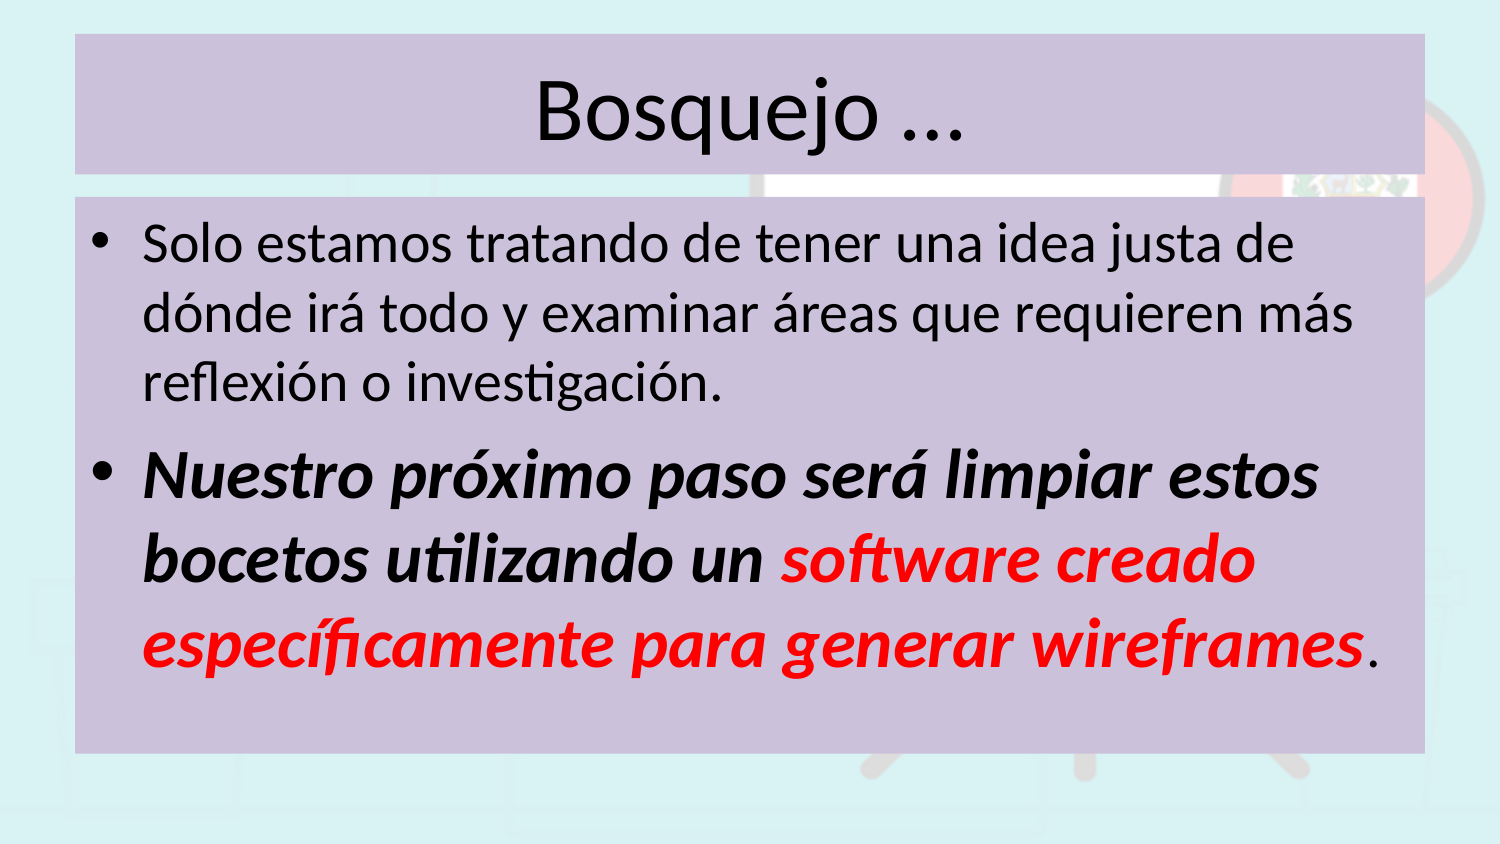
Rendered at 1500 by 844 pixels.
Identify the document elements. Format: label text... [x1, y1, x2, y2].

list Solo estamos tratando de tener una idea justa de dónde irá todo y examinar áreas que requieren más reflexión o investigación. Nuestro próximo paso será limpiar estos bocetos utilizando un software creado específicamente para generar wireframes. [75, 196, 1425, 754]
title Bosquejo … [75, 33, 1425, 175]
